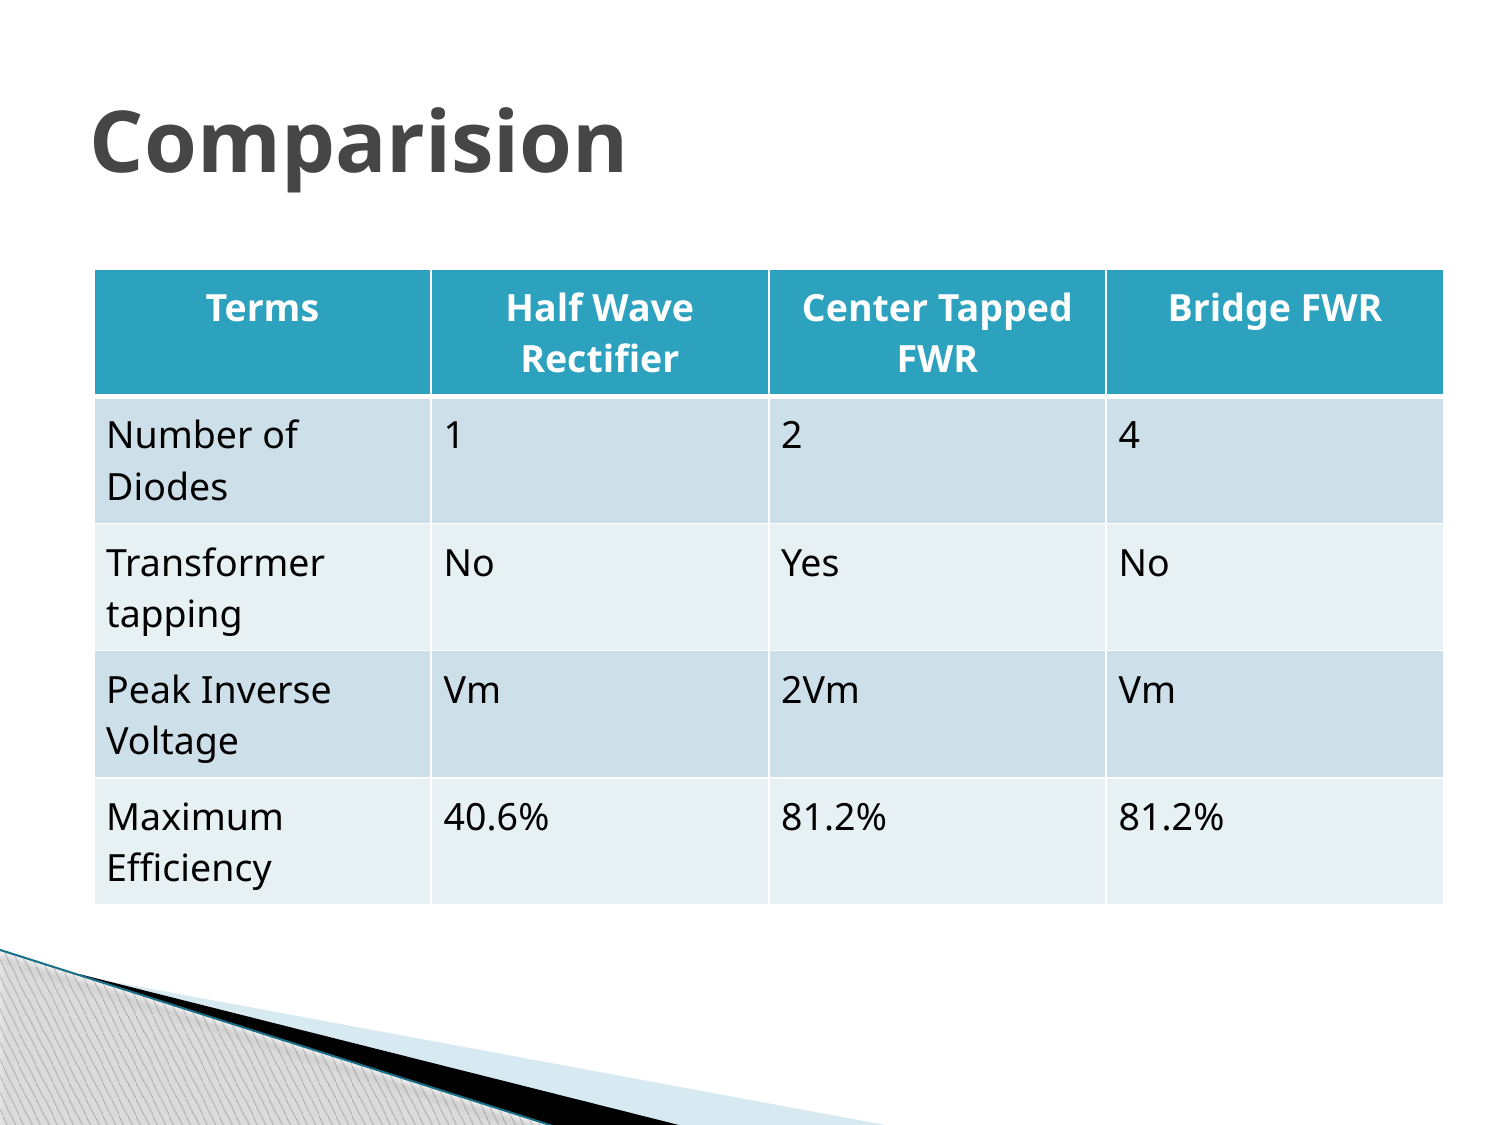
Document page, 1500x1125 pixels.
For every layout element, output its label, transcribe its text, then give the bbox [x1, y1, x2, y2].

table_cell No [1107, 524, 1443, 650]
table_header Center Tapped FWR [770, 270, 1105, 394]
table_cell 1 [432, 399, 768, 523]
table_cell Transformer tapping [95, 524, 430, 650]
table_cell 2 [770, 399, 1105, 523]
table_cell Maximum Efficiency [95, 779, 430, 904]
table_cell Peak Inverse Voltage [95, 651, 430, 777]
table_cell 81.2% [770, 779, 1105, 904]
table_cell Vm [1107, 651, 1443, 777]
table_cell No [432, 524, 768, 650]
table_header Bridge FWR [1107, 270, 1443, 394]
table_cell 40.6% [432, 779, 768, 904]
table_cell 2Vm [770, 651, 1105, 777]
title Comparision [75, 45, 1425, 233]
table_cell Vm [432, 651, 768, 777]
table_cell Yes [770, 524, 1105, 650]
table_header Terms [95, 270, 430, 394]
table_header Half Wave Rectifier [432, 270, 768, 394]
table_cell 4 [1107, 399, 1443, 523]
table_cell 81.2% [1107, 779, 1443, 904]
table_cell Number of Diodes [95, 399, 430, 523]
